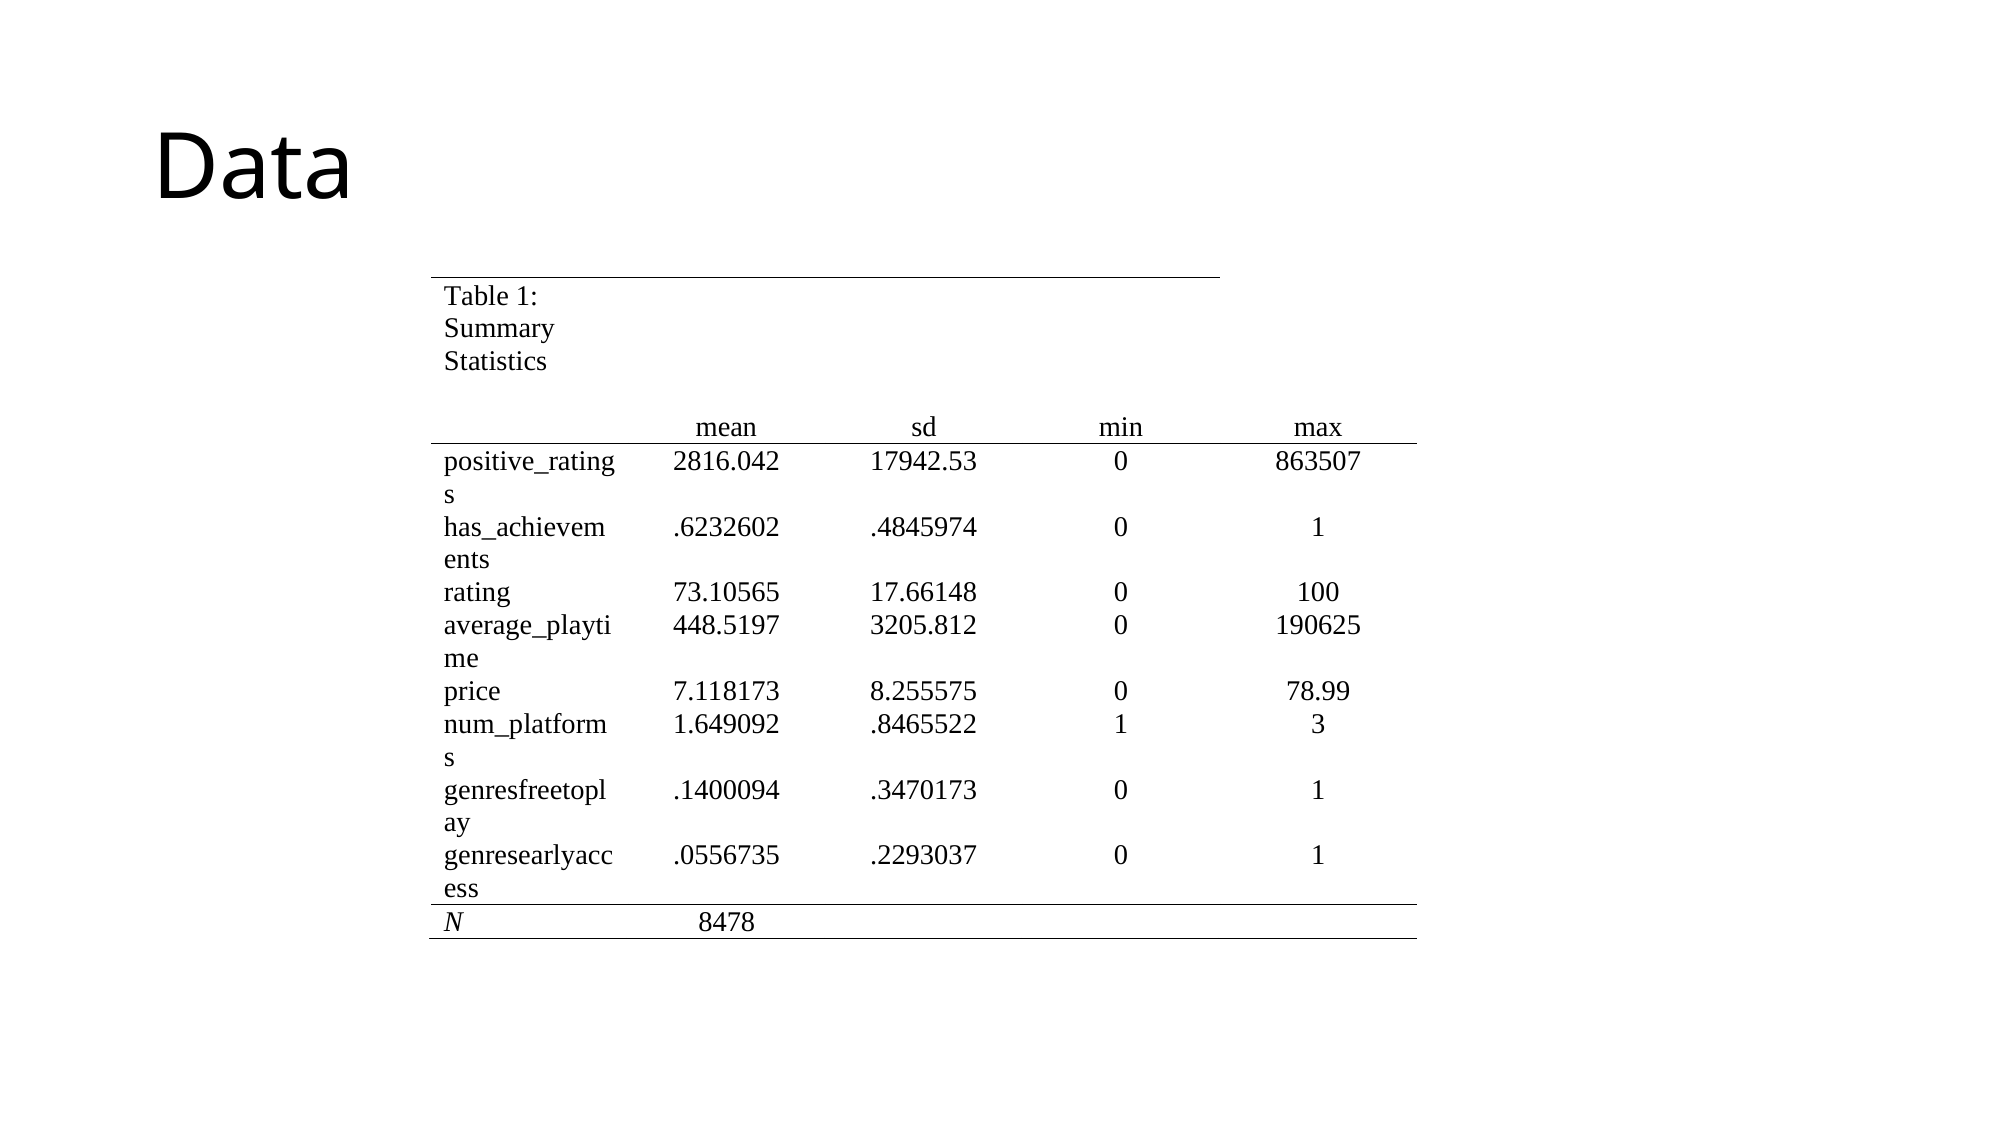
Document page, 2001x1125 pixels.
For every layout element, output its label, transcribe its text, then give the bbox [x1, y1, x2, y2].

title Data [137, 59, 1863, 278]
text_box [429, 277, 1571, 973]
